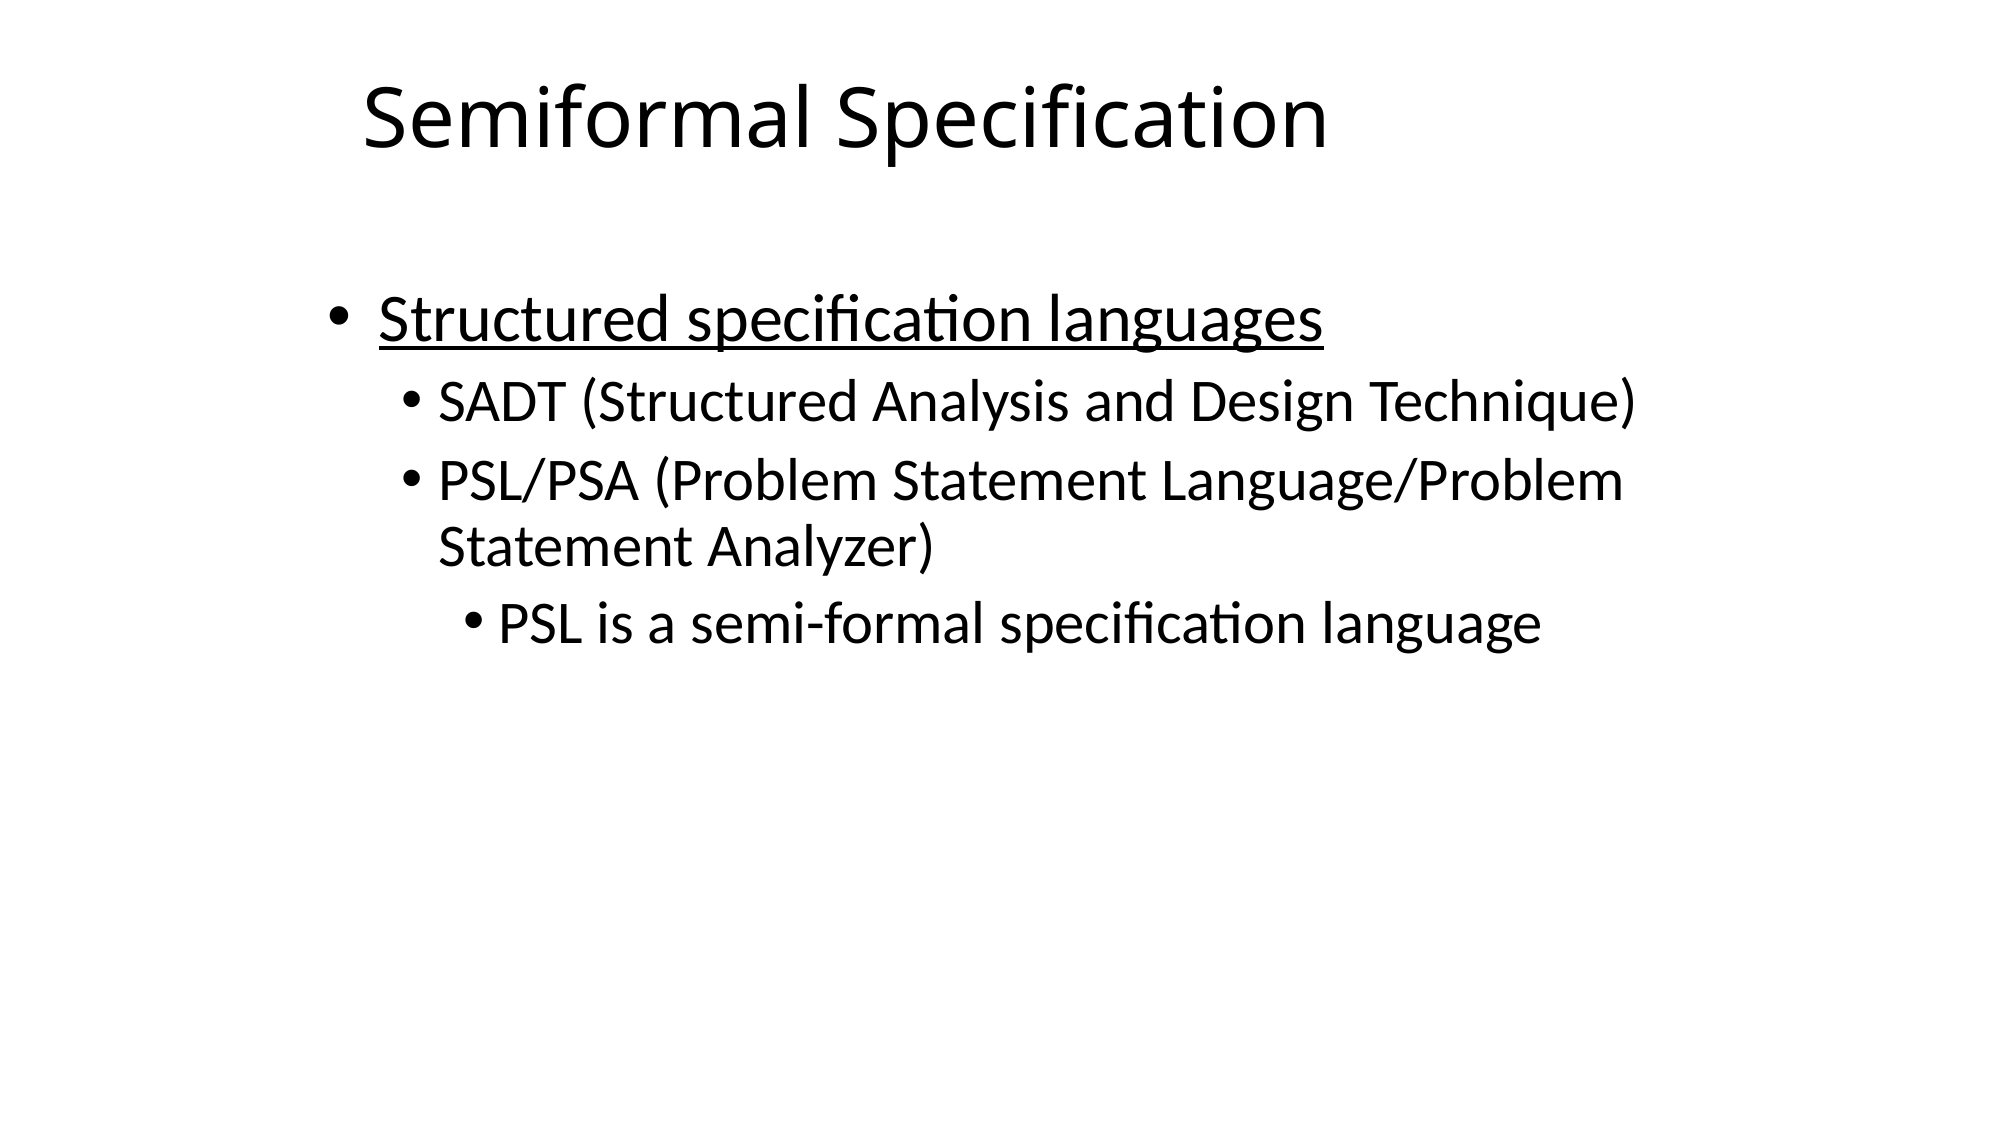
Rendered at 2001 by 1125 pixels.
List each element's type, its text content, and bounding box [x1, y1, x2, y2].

list Structured specification languages SADT (Structured Analysis and Design Technique) PSL/PSA (Problem Statement Language/Problem Statement Analyzer) PSL is a semi-formal specification language [325, 274, 1667, 976]
title Semiformal Specification [360, 27, 1640, 214]
